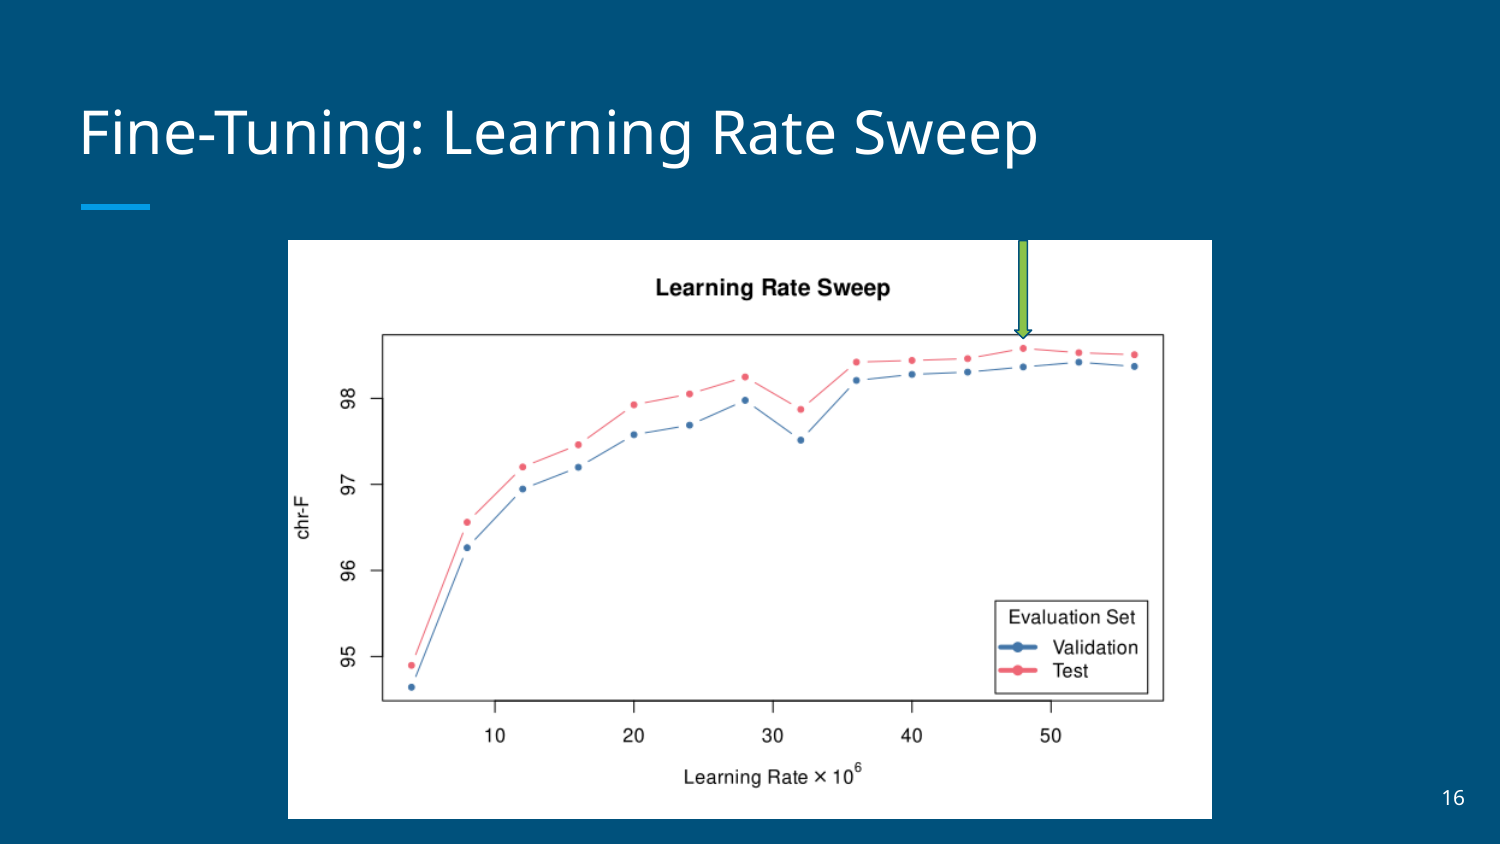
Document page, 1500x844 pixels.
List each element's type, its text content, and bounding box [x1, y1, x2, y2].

title Fine-Tuning: Learning Rate Sweep [63, 75, 1437, 188]
slide_number ‹#› [1389, 764, 1480, 830]
picture [289, 241, 1211, 818]
picture [1020, 242, 1027, 336]
